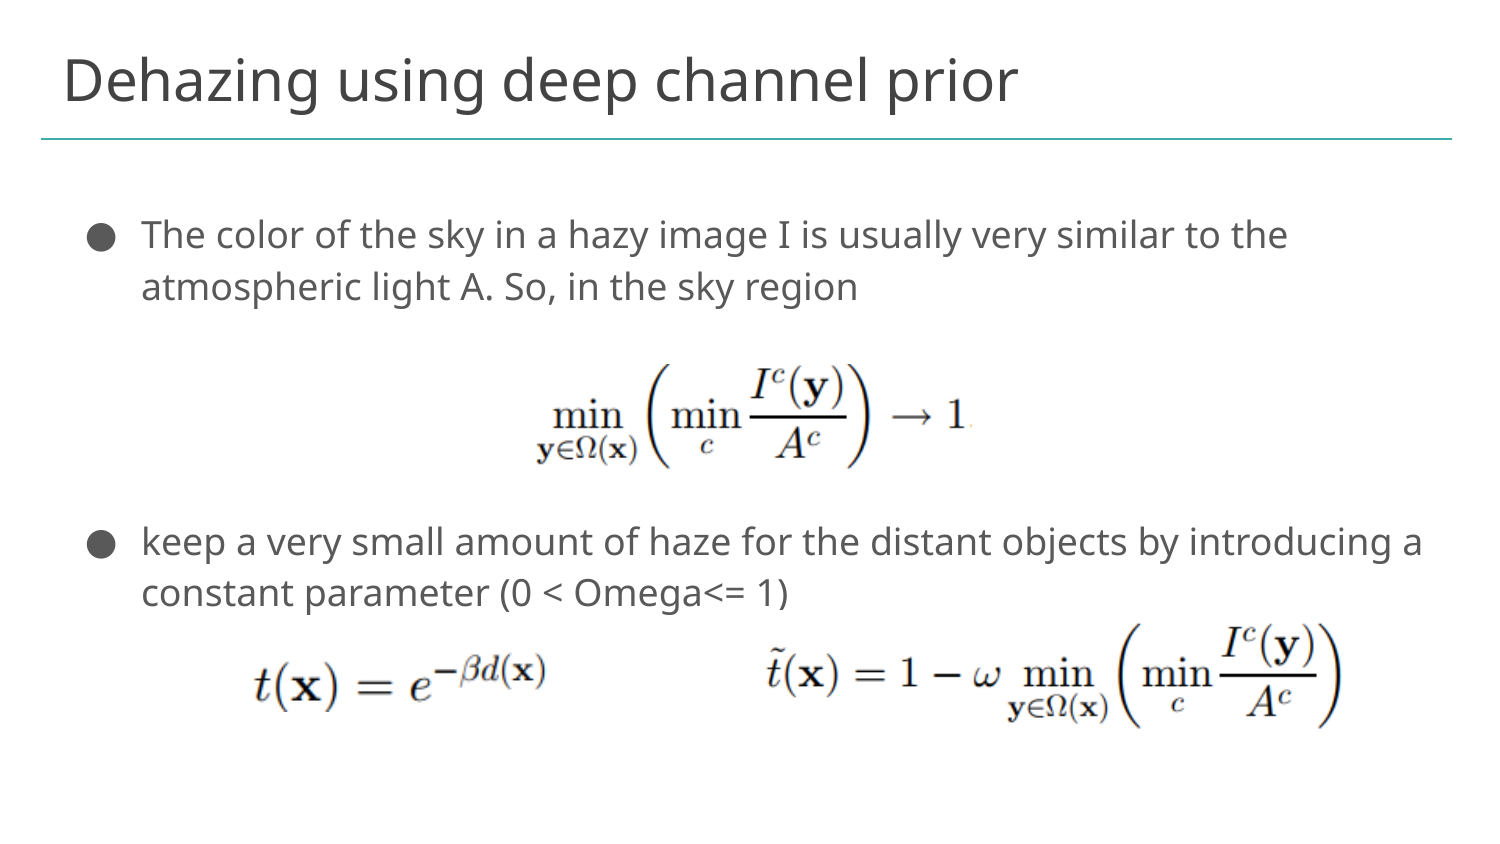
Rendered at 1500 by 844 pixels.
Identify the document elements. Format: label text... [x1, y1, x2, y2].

list The color of the sky in a hazy image I is usually very similar to the atmospheric light A. So, in the sky region keep a very small amount of haze for the distant objects by introducing a constant parameter (0 < Omega<= 1) [51, 189, 1469, 786]
title Dehazing using deep channel prior [47, 27, 1446, 122]
picture [756, 609, 1345, 747]
picture [240, 644, 552, 712]
picture [527, 363, 973, 480]
